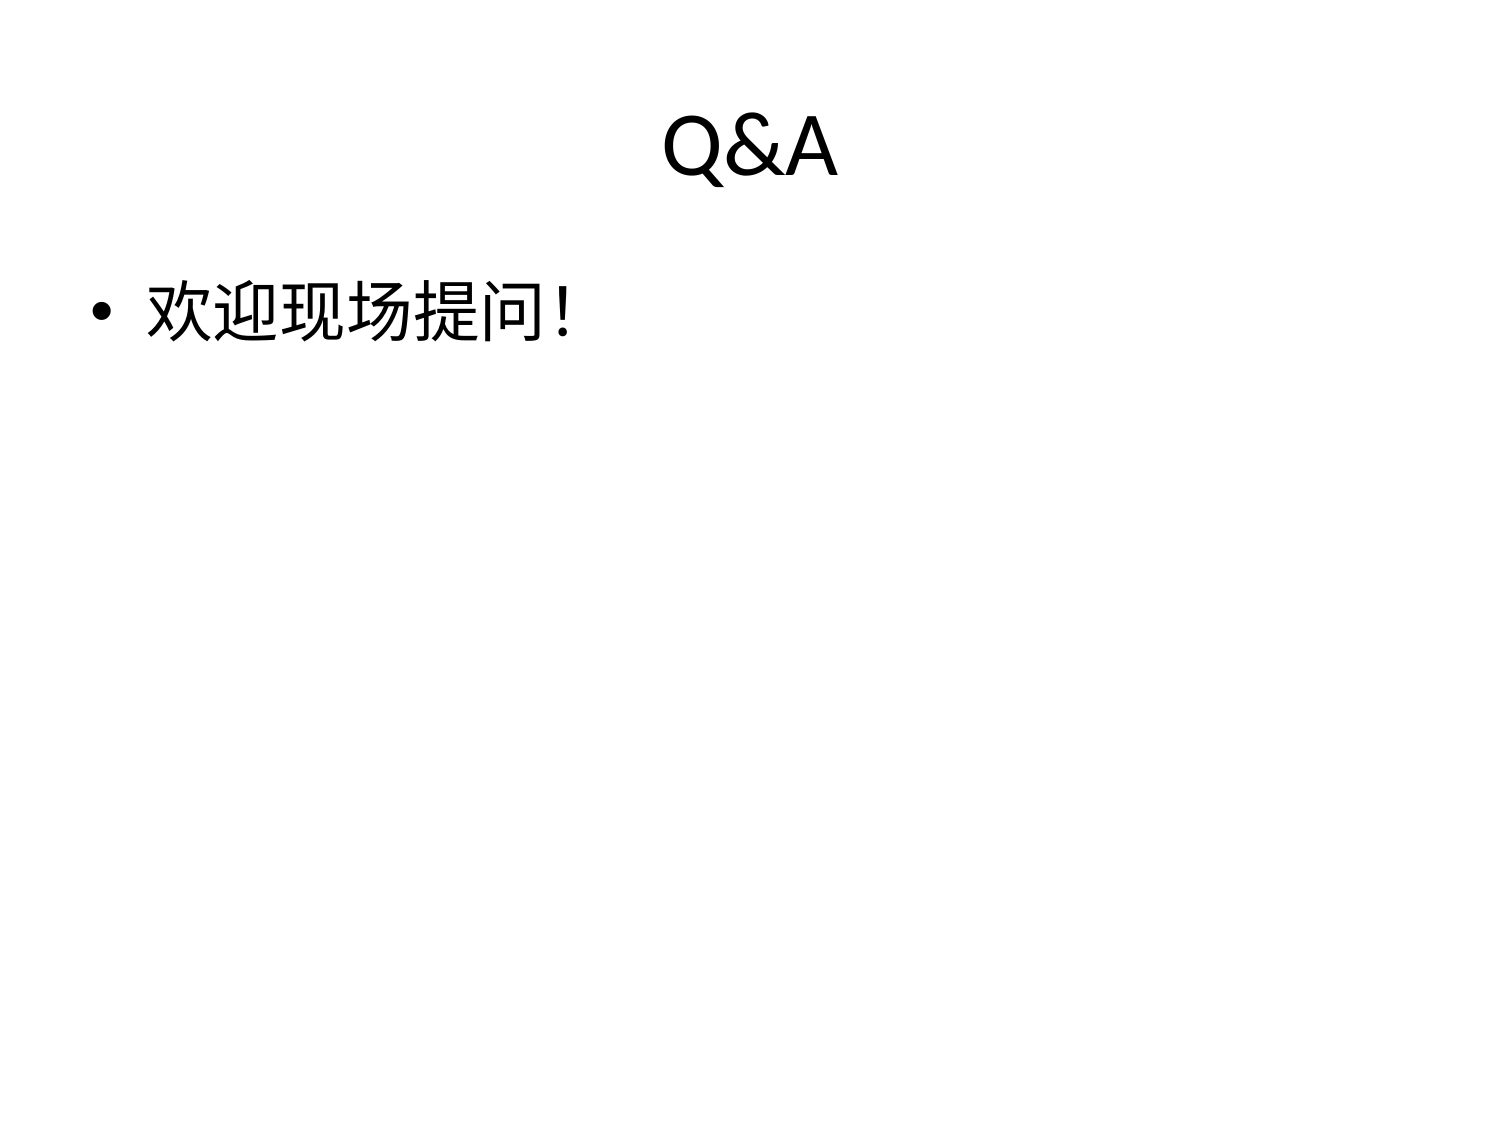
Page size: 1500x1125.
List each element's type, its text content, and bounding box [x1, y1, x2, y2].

title Q&A [75, 45, 1425, 233]
list 欢迎现场提问！ [75, 262, 1425, 1005]
